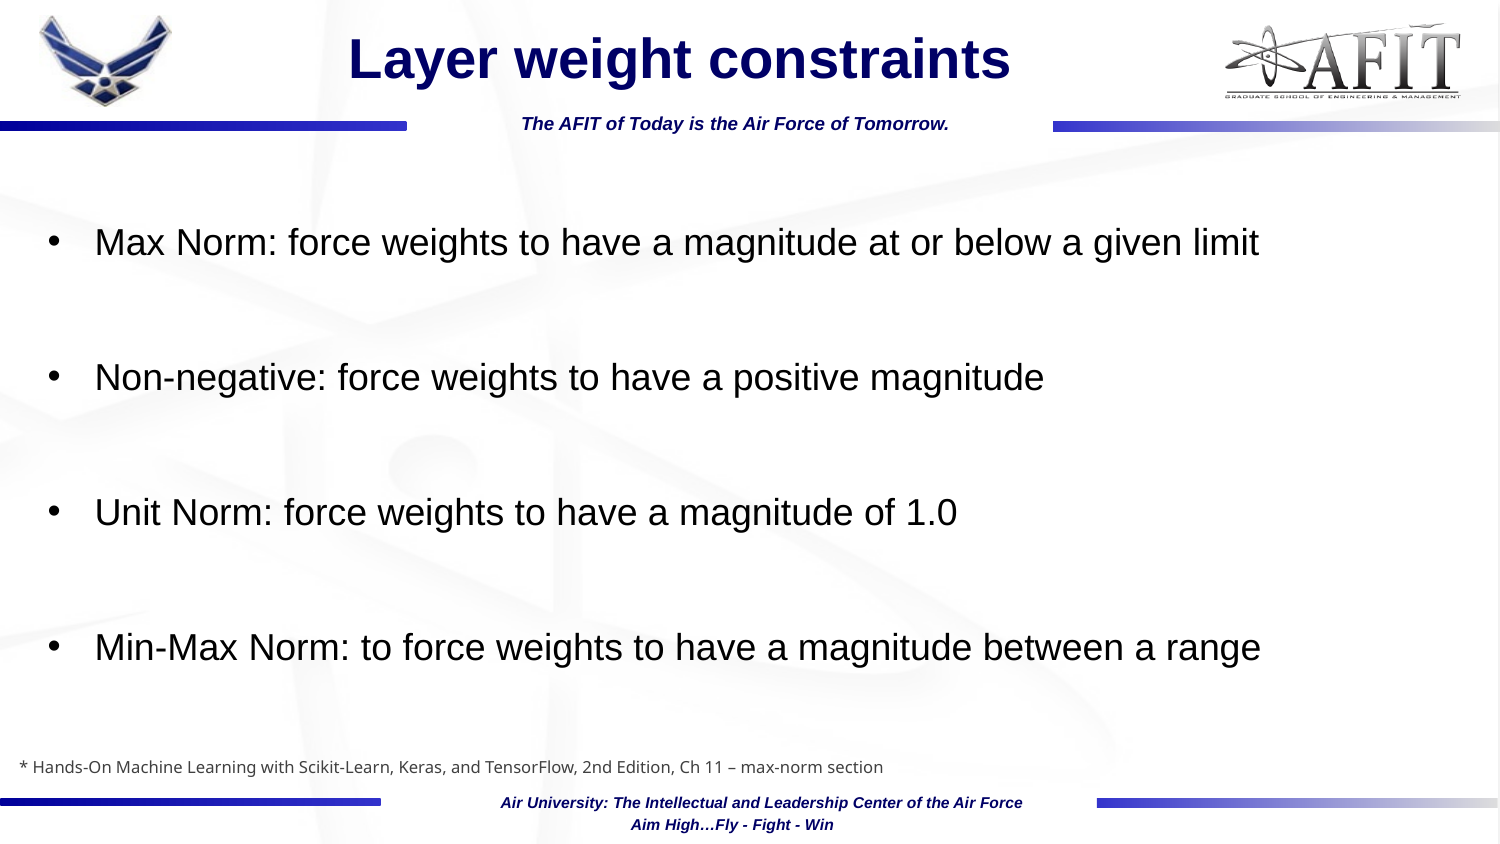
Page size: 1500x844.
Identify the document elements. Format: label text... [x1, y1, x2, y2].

title Layer weight constraints [128, 0, 1232, 127]
picture [1232, 21, 1462, 104]
text_box * Hands-On Machine Learning with Scikit-Learn, Keras, and TensorFlow, 2nd Edition, Ch 11 – max-norm section [4, 749, 1080, 785]
list Max Norm: force weights to have a magnitude at or below a given limit Non-negative: force weights to have a positive magnitude Unit Norm: force weights to have a magnitude of 1.0 Min-Max Norm: to force weights to have a magnitude between a range [14, 188, 1446, 685]
picture [39, 15, 128, 107]
